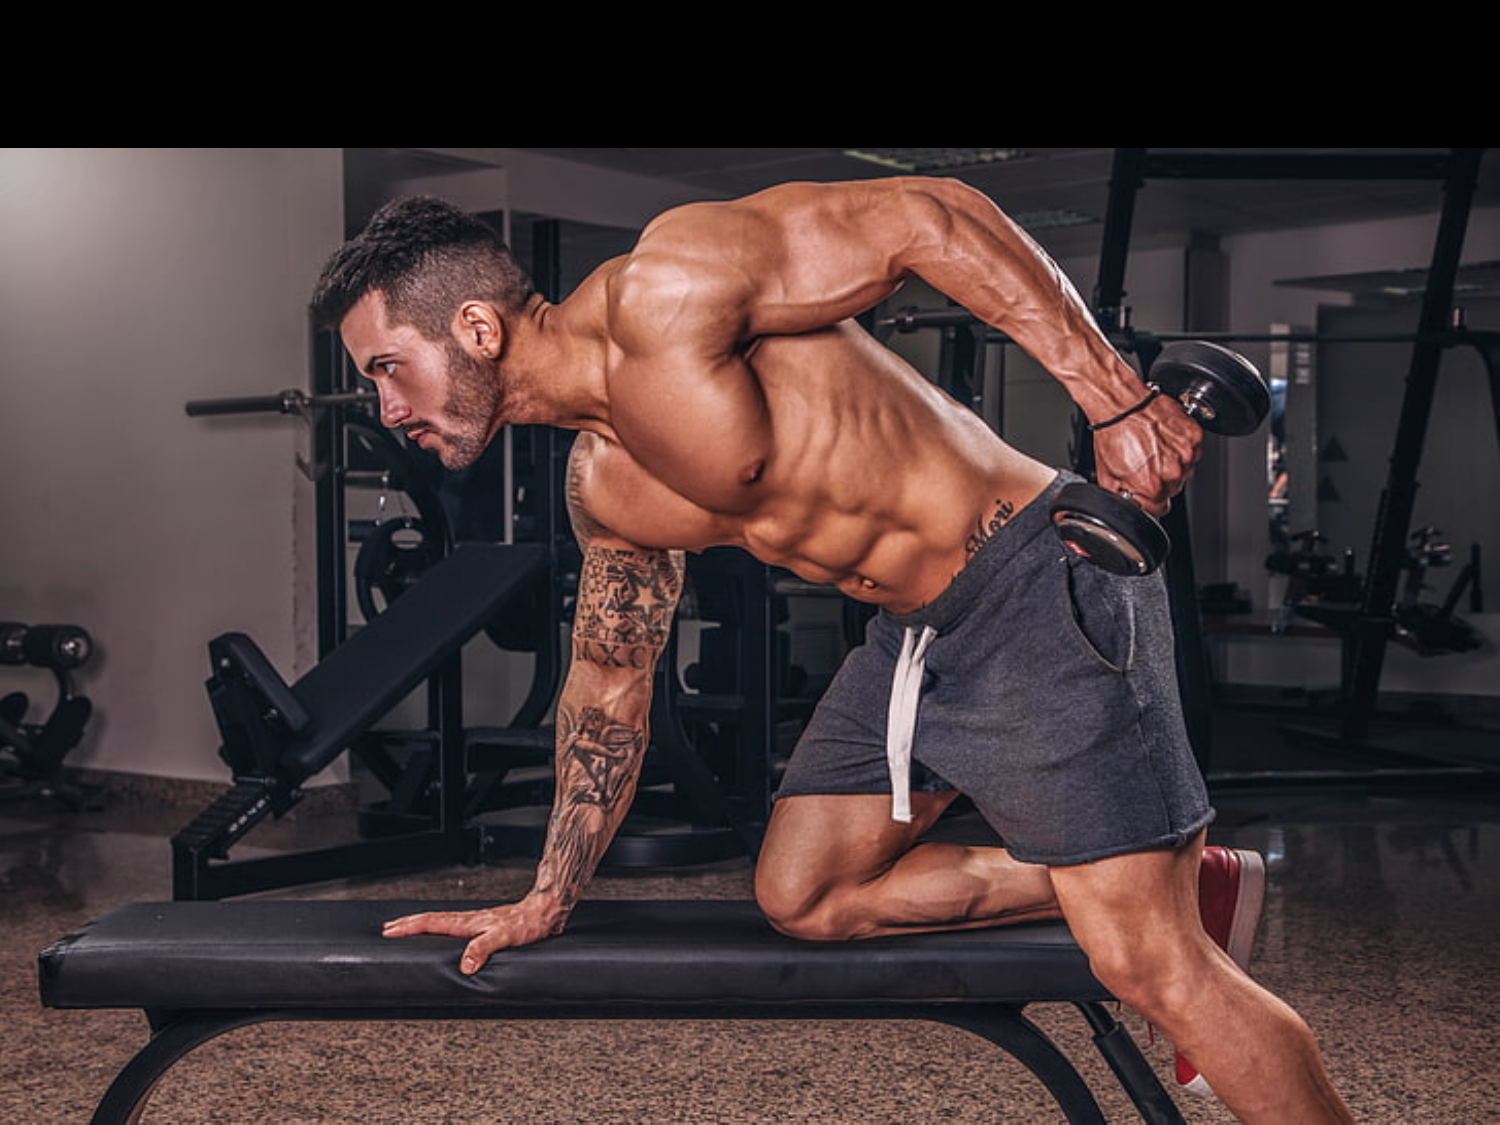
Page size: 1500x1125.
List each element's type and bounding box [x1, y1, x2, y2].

picture [0, 148, 1500, 1125]
